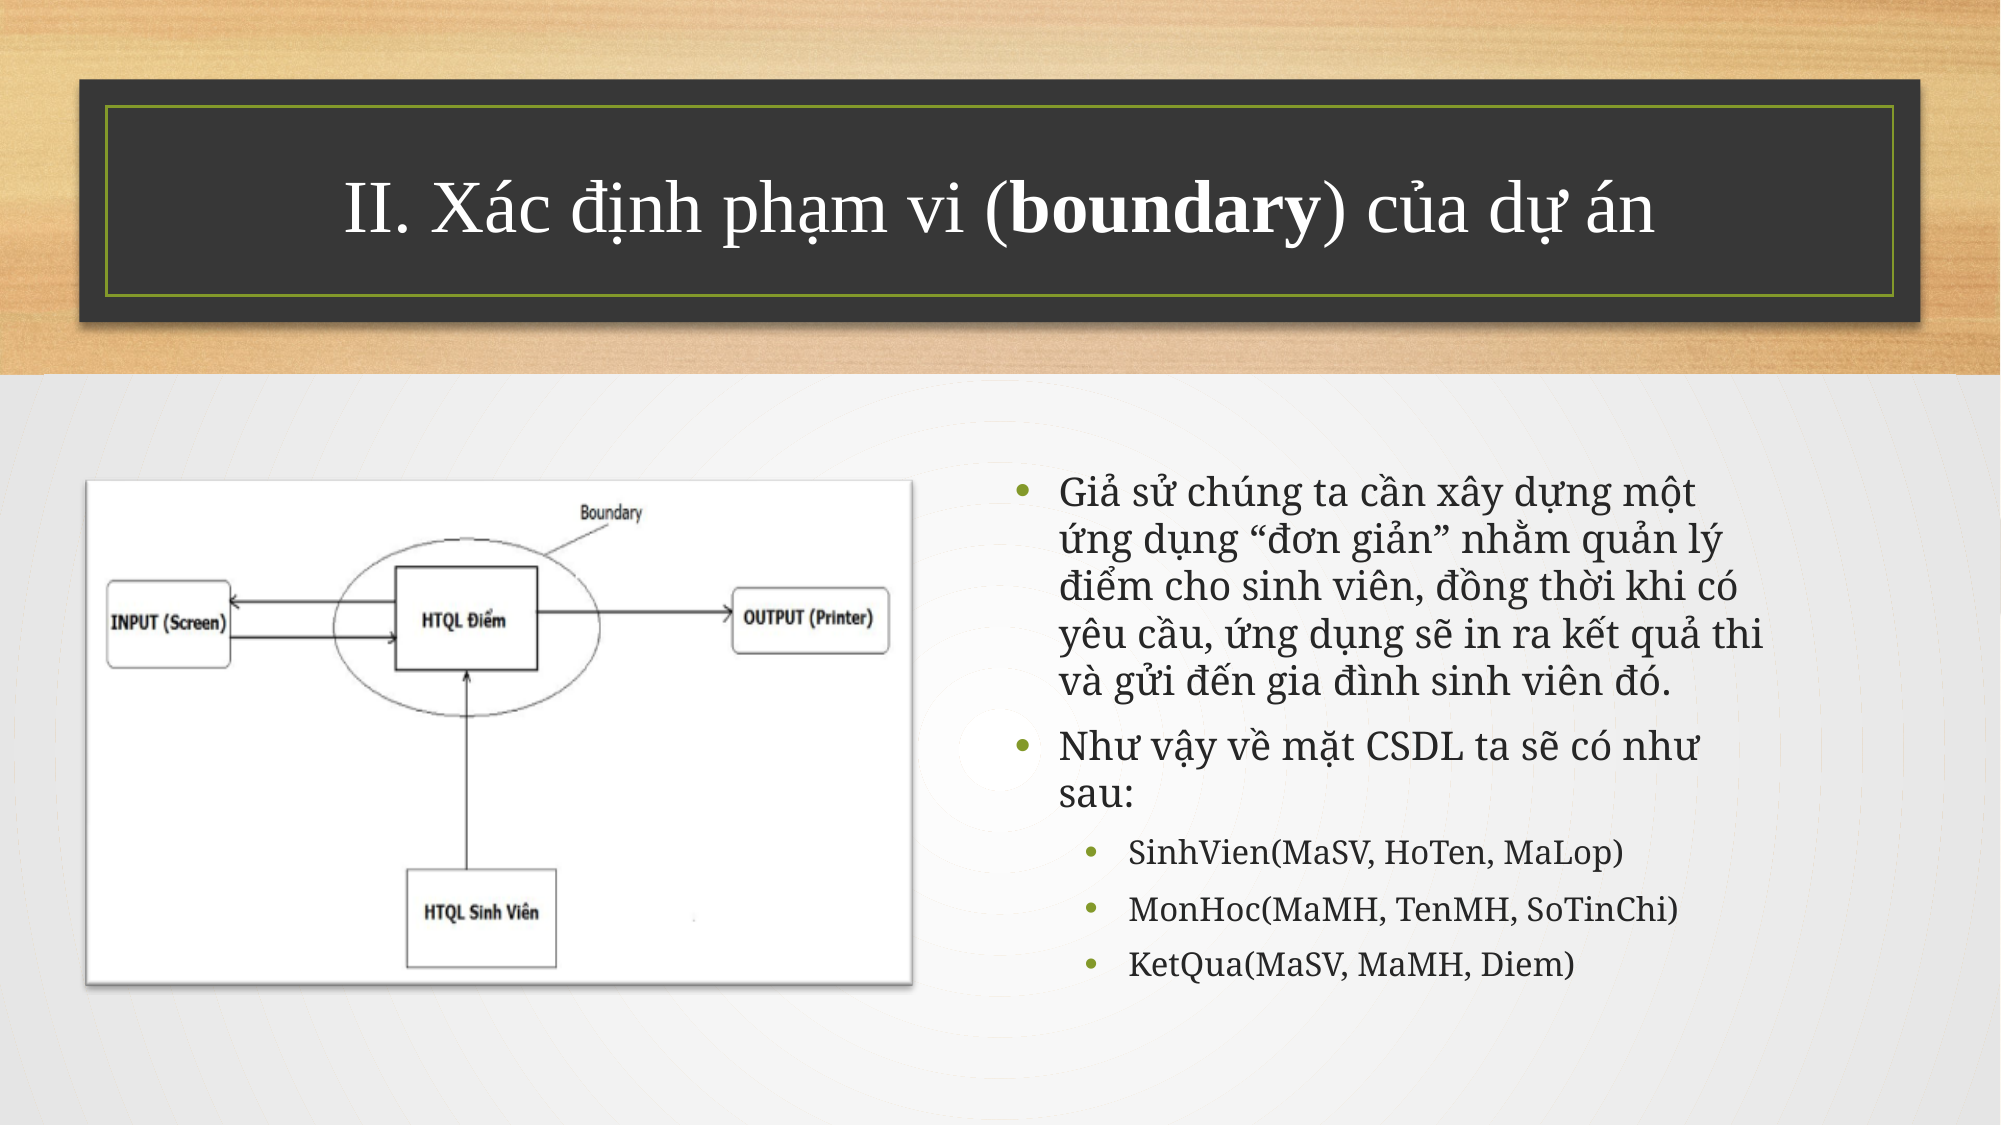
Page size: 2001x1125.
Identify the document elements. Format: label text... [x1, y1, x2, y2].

text_box [106, 106, 1894, 296]
text_box [78, 78, 1922, 323]
list Giả sử chúng ta cần xây dựng một ứng dụng “đơn giản” nhằm quản lý điểm cho sinh viên, đồng thời khi có yêu cầu, ứng dụng sẽ in ra kết quả thi và gửi đến gia đình sinh viên đó. Như vậy về mặt CSDL ta sẽ có như sau: SinhVien(MaSV, HoTen, MaLop) MonHoc(MaMH, TenMH, SoTinChi) KetQua(MaSV, MaMH, Diem) [999, 458, 1788, 995]
picture [78, 477, 922, 995]
text_box [0, 0, 2000, 374]
text_box [0, 374, 2000, 1125]
title II. Xác định phạm vi (boundary) của dự án [131, 130, 1869, 275]
